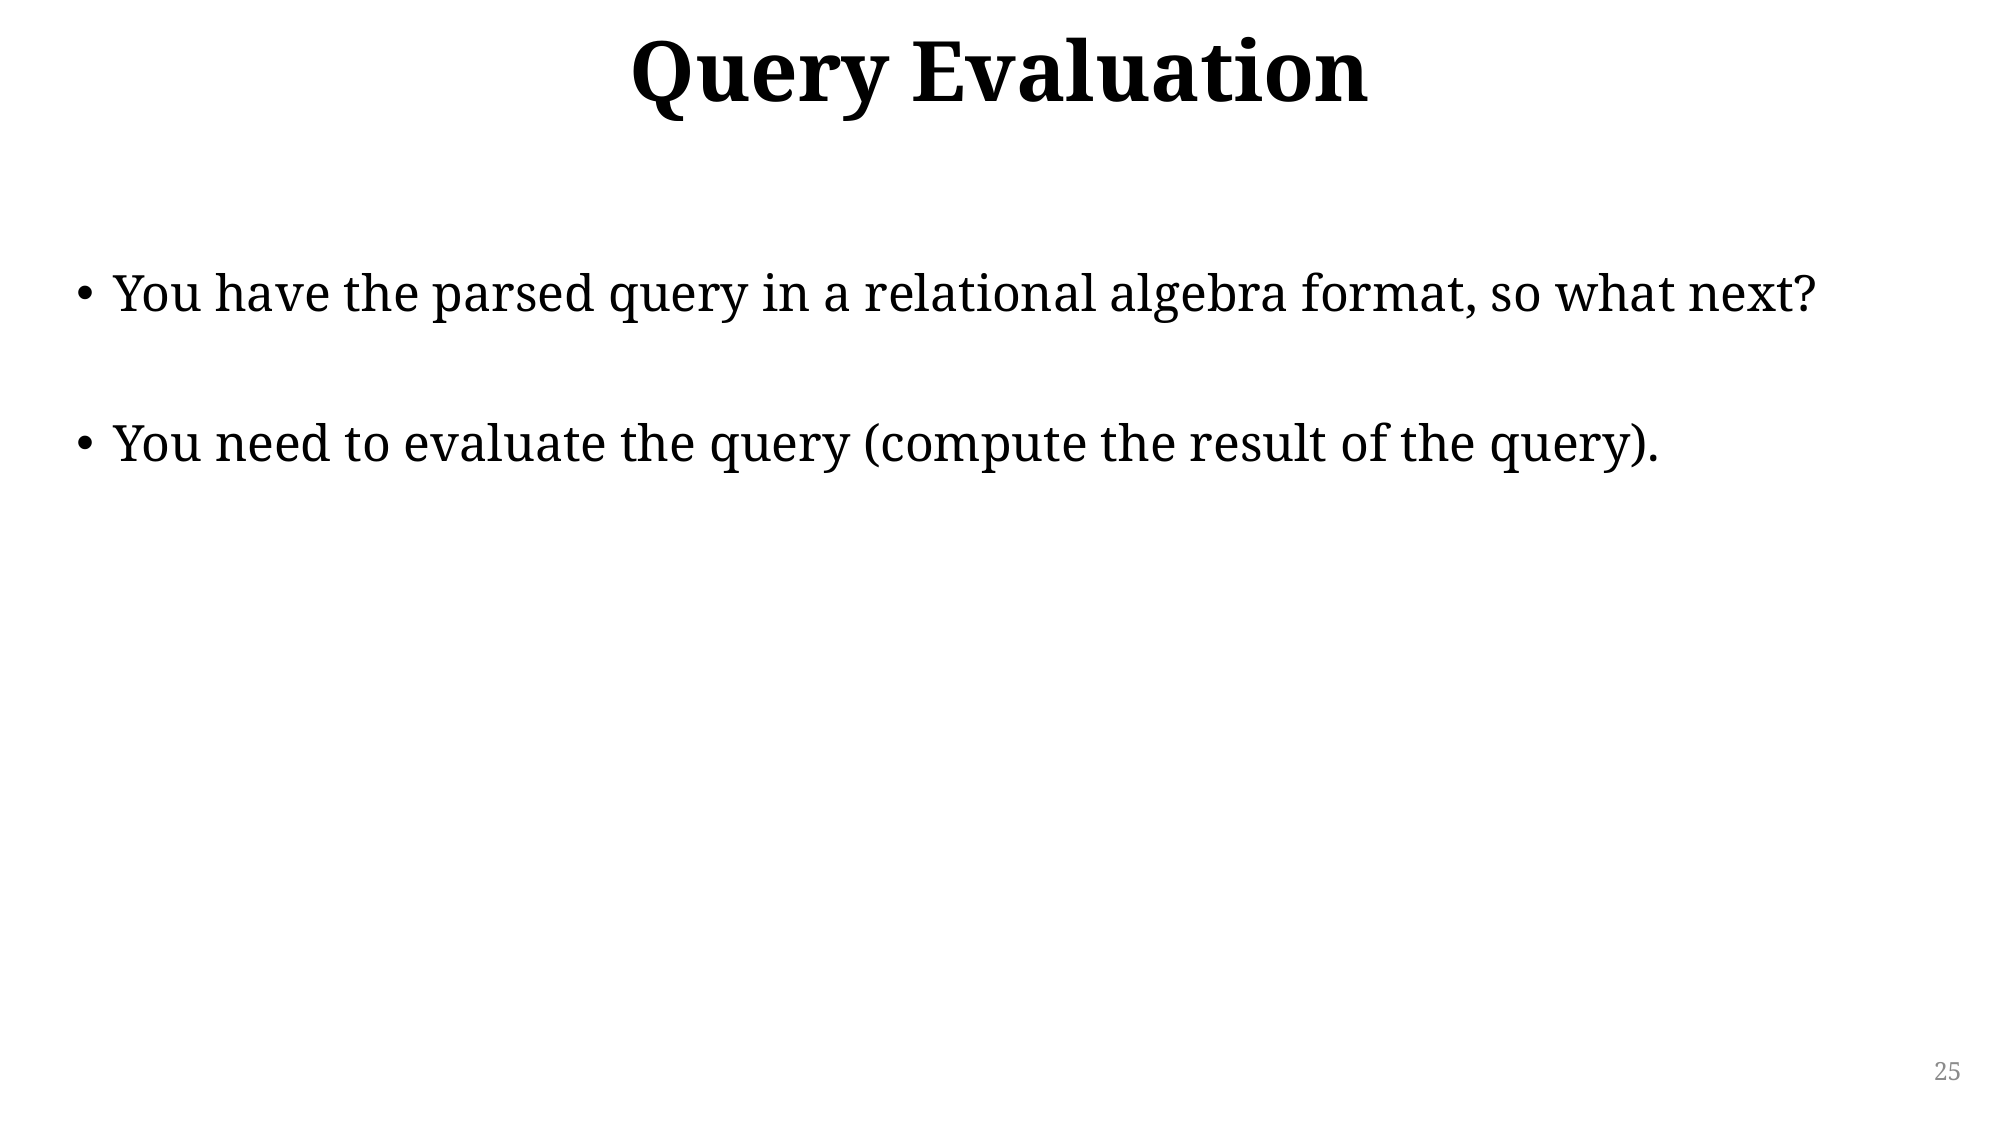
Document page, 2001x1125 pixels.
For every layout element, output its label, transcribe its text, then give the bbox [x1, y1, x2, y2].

list You have the parsed query in a relational algebra format, so what next? You need to evaluate the query (compute the result of the query). [61, 260, 2000, 1103]
slide_number 25 [1526, 1042, 1977, 1103]
title Query Evaluation [137, 0, 1863, 149]
